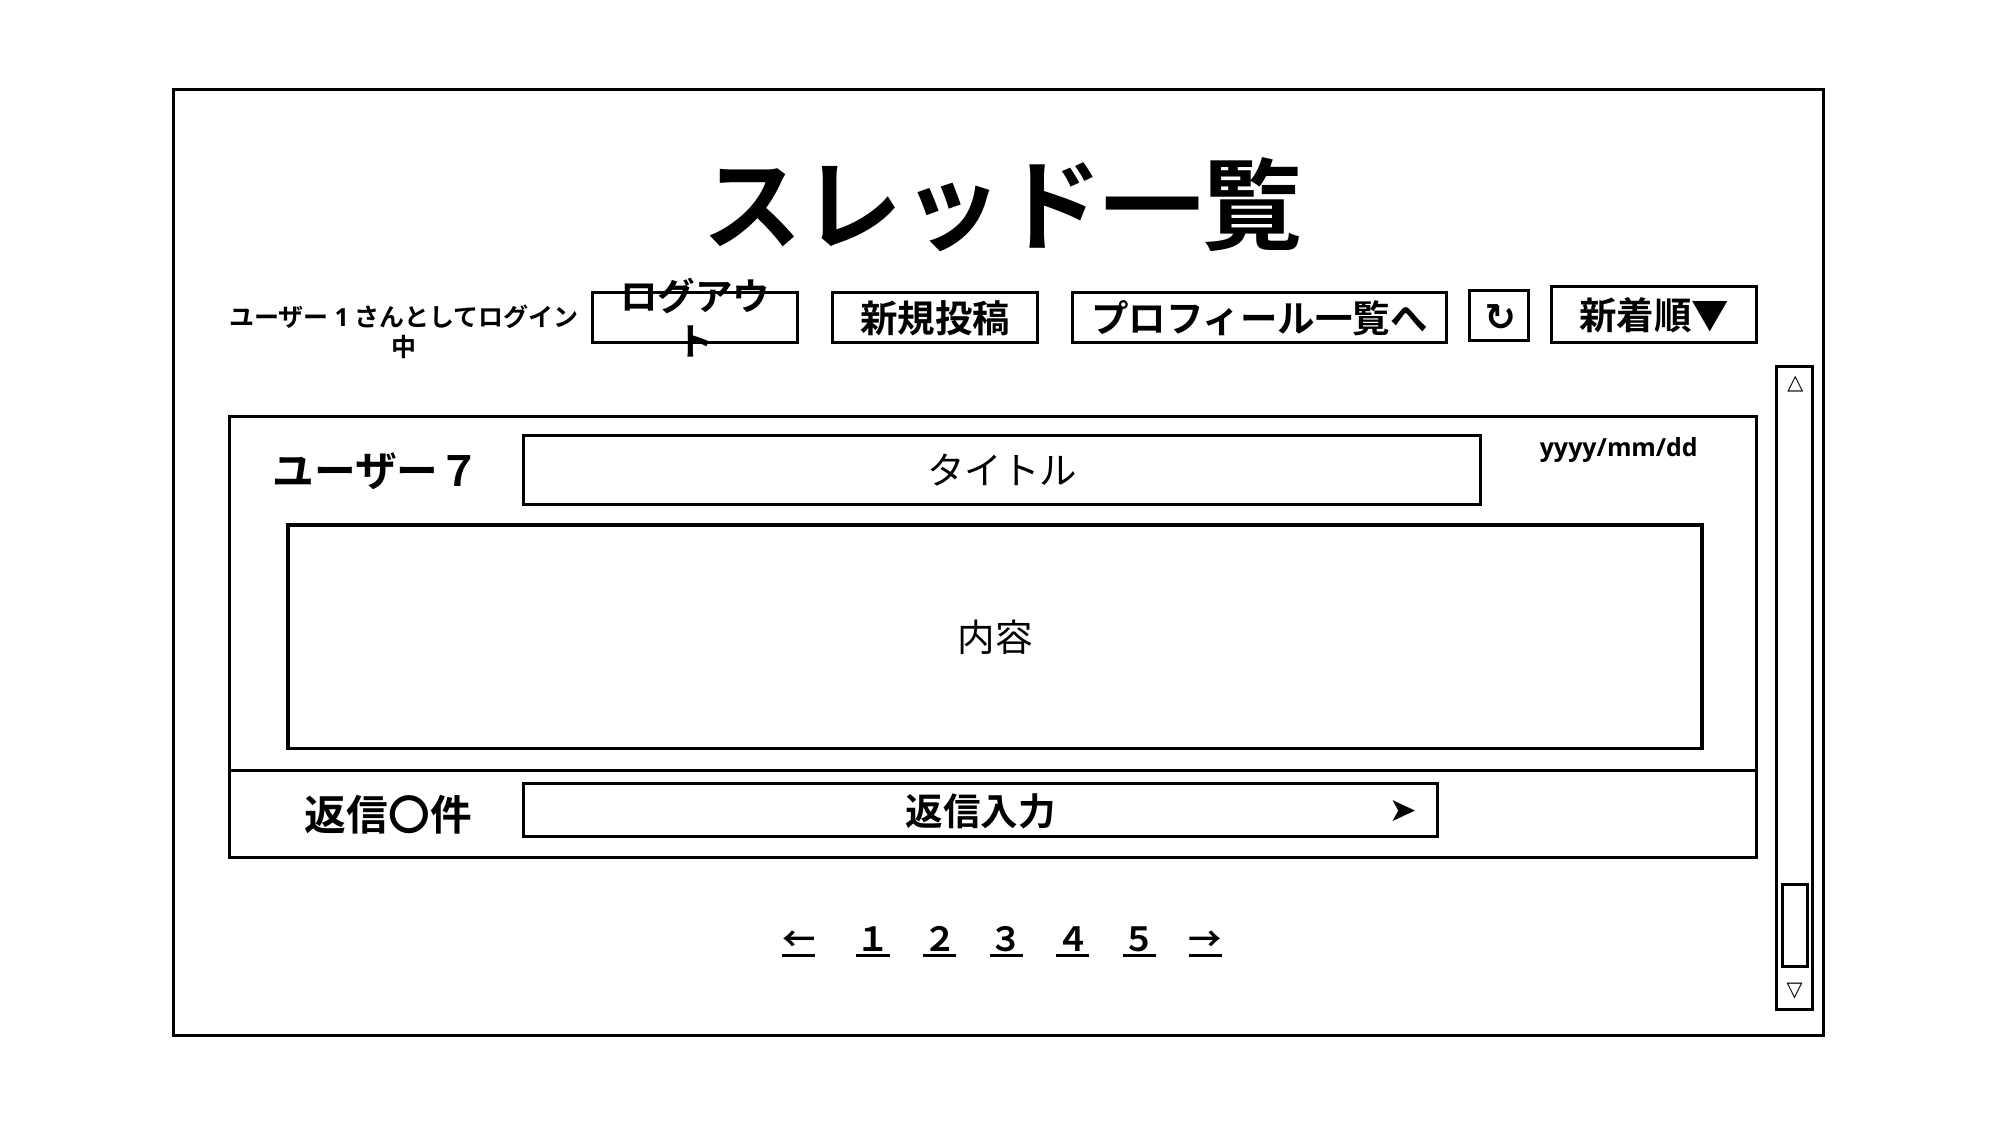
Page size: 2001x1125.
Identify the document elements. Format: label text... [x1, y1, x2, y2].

text_box 返信〇件 [287, 780, 489, 846]
text_box スレッド一覧 [566, 135, 1438, 270]
text_box [1775, 402, 1814, 968]
text_box yyyy/mm/dd [1480, 424, 1757, 470]
text_box ← １ ２ ３ ４ ５ → [749, 910, 1256, 966]
text_box ▽ [1770, 968, 1819, 1009]
text_box プロフィール一覧へ [1071, 291, 1448, 344]
text_box 新規投稿 [831, 291, 1039, 344]
text_box 新着順▼ [1550, 285, 1758, 344]
text_box ➤ [1368, 780, 1437, 836]
text_box △ [1771, 361, 1820, 402]
text_box タイトル [522, 434, 1482, 506]
text_box [228, 769, 1758, 859]
text_box ユーザー1さんとしてログイン中 [204, 294, 604, 369]
text_box [172, 88, 1825, 1037]
text_box [228, 415, 1758, 769]
text_box ↻ [1468, 289, 1530, 342]
text_box [1781, 883, 1809, 968]
text_box ログアウト [591, 291, 799, 344]
text_box 内容 [286, 523, 1704, 750]
text_box 返信入力 [522, 782, 1439, 838]
text_box ユーザー７ [252, 437, 500, 502]
